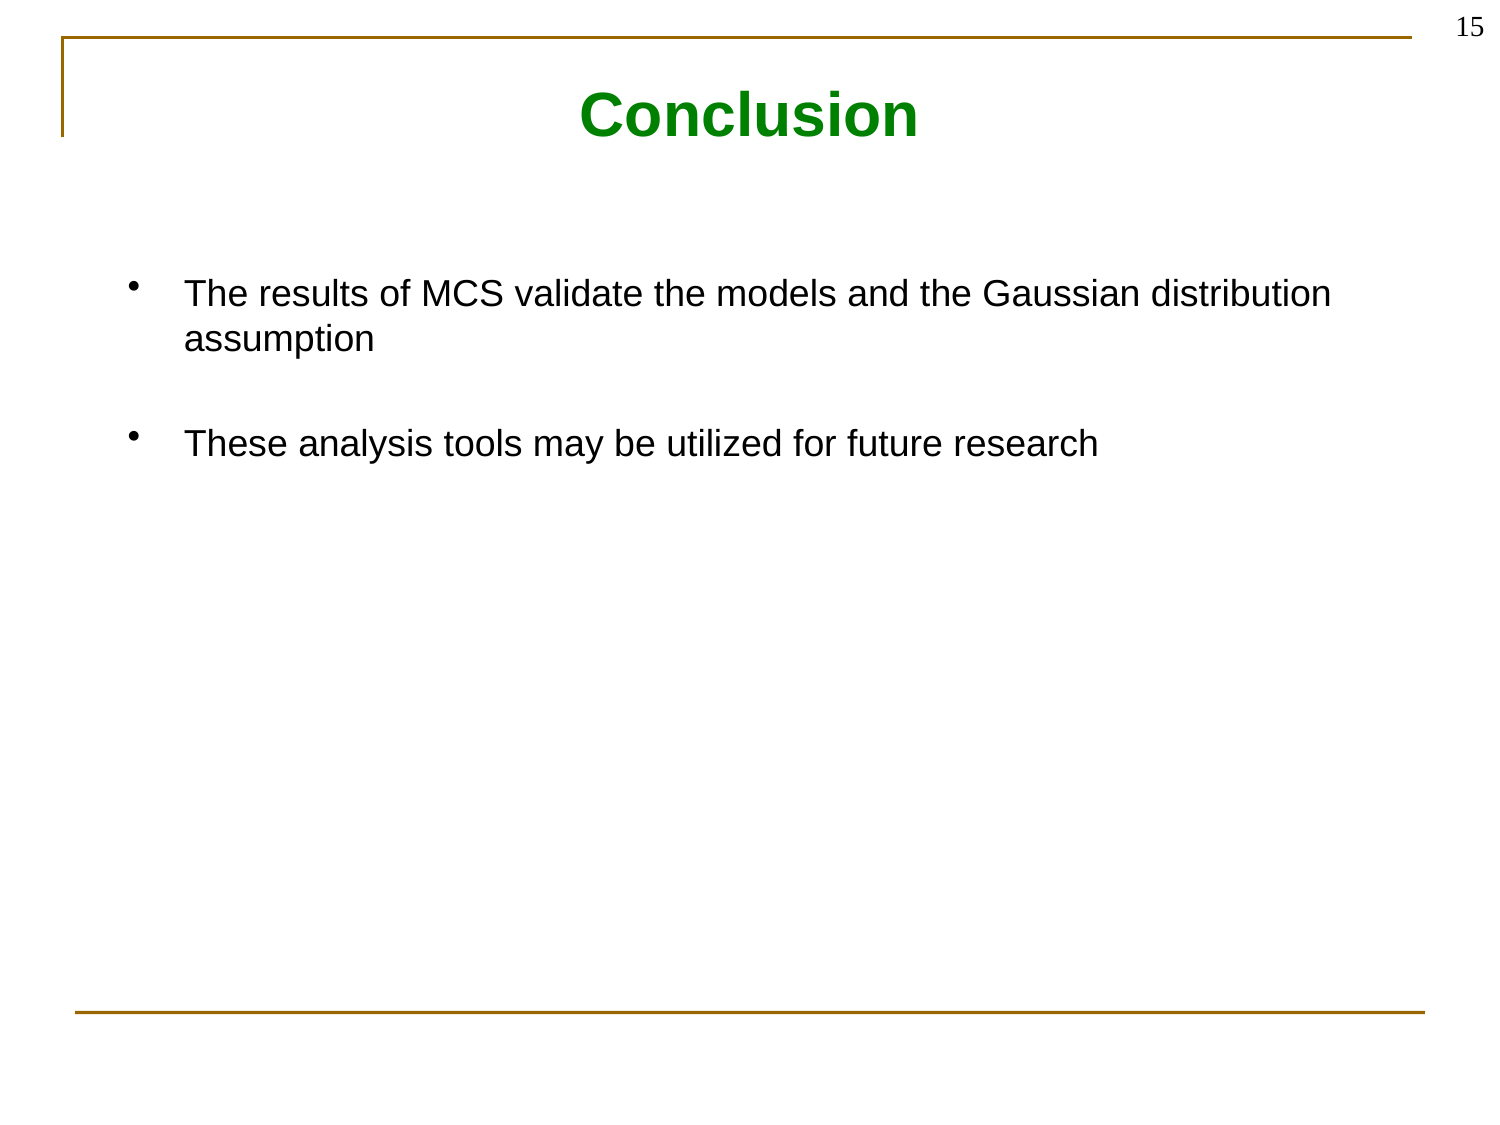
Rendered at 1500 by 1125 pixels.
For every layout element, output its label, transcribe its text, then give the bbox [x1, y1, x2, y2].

slide_number 15 [1187, 0, 1500, 35]
title Conclusion [112, 47, 1388, 177]
list The results of MCS validate the models and the Gaussian distribution assumption These analysis tools may be utilized for future research [112, 260, 1388, 502]
